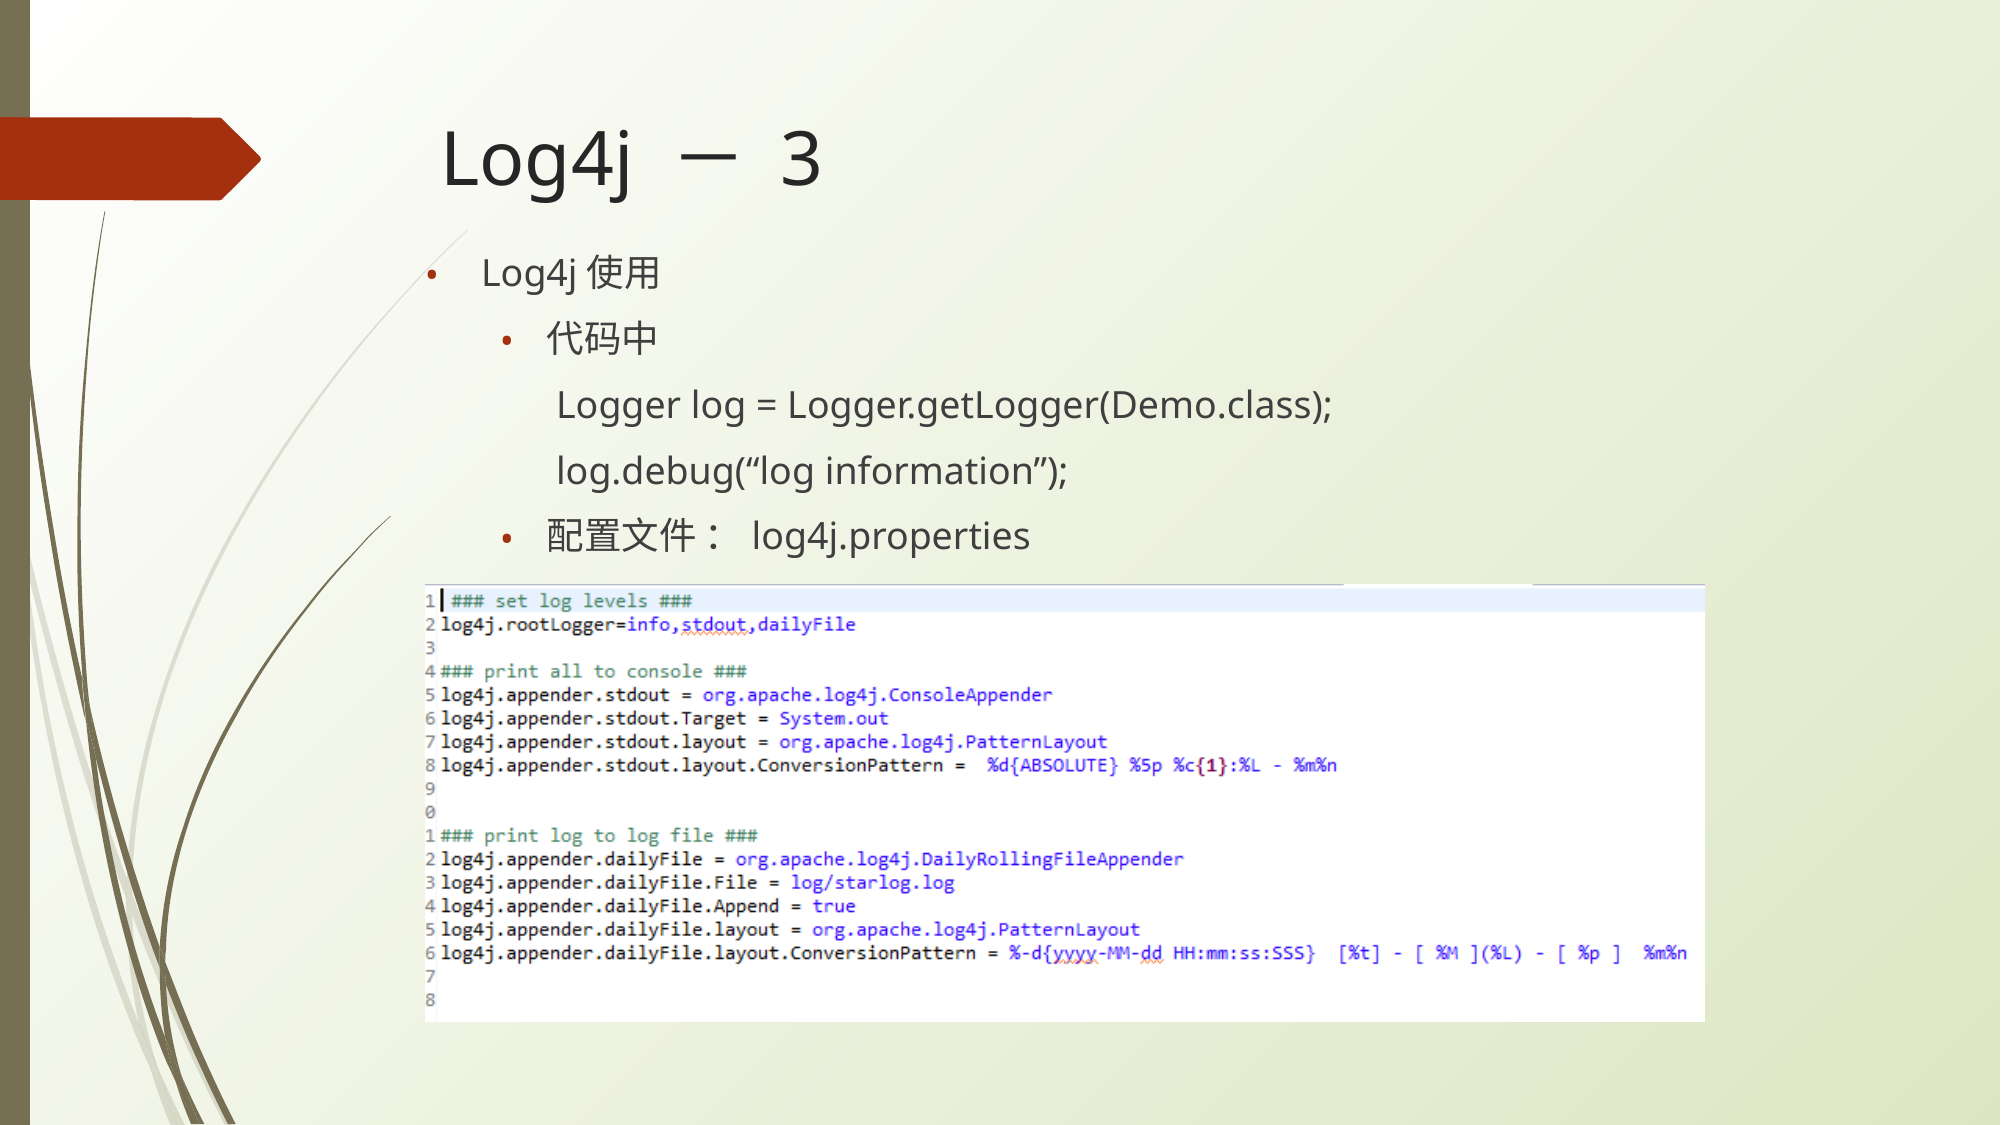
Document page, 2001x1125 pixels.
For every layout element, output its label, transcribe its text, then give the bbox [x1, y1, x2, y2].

list Log4j使用 代码中 Logger log = Logger.getLogger(Demo.class); log.debug(“log information”); 配置文件 ：log4j.properties [409, 241, 1873, 862]
title Log4j － 3 [425, 102, 1888, 313]
picture [425, 583, 1706, 1022]
